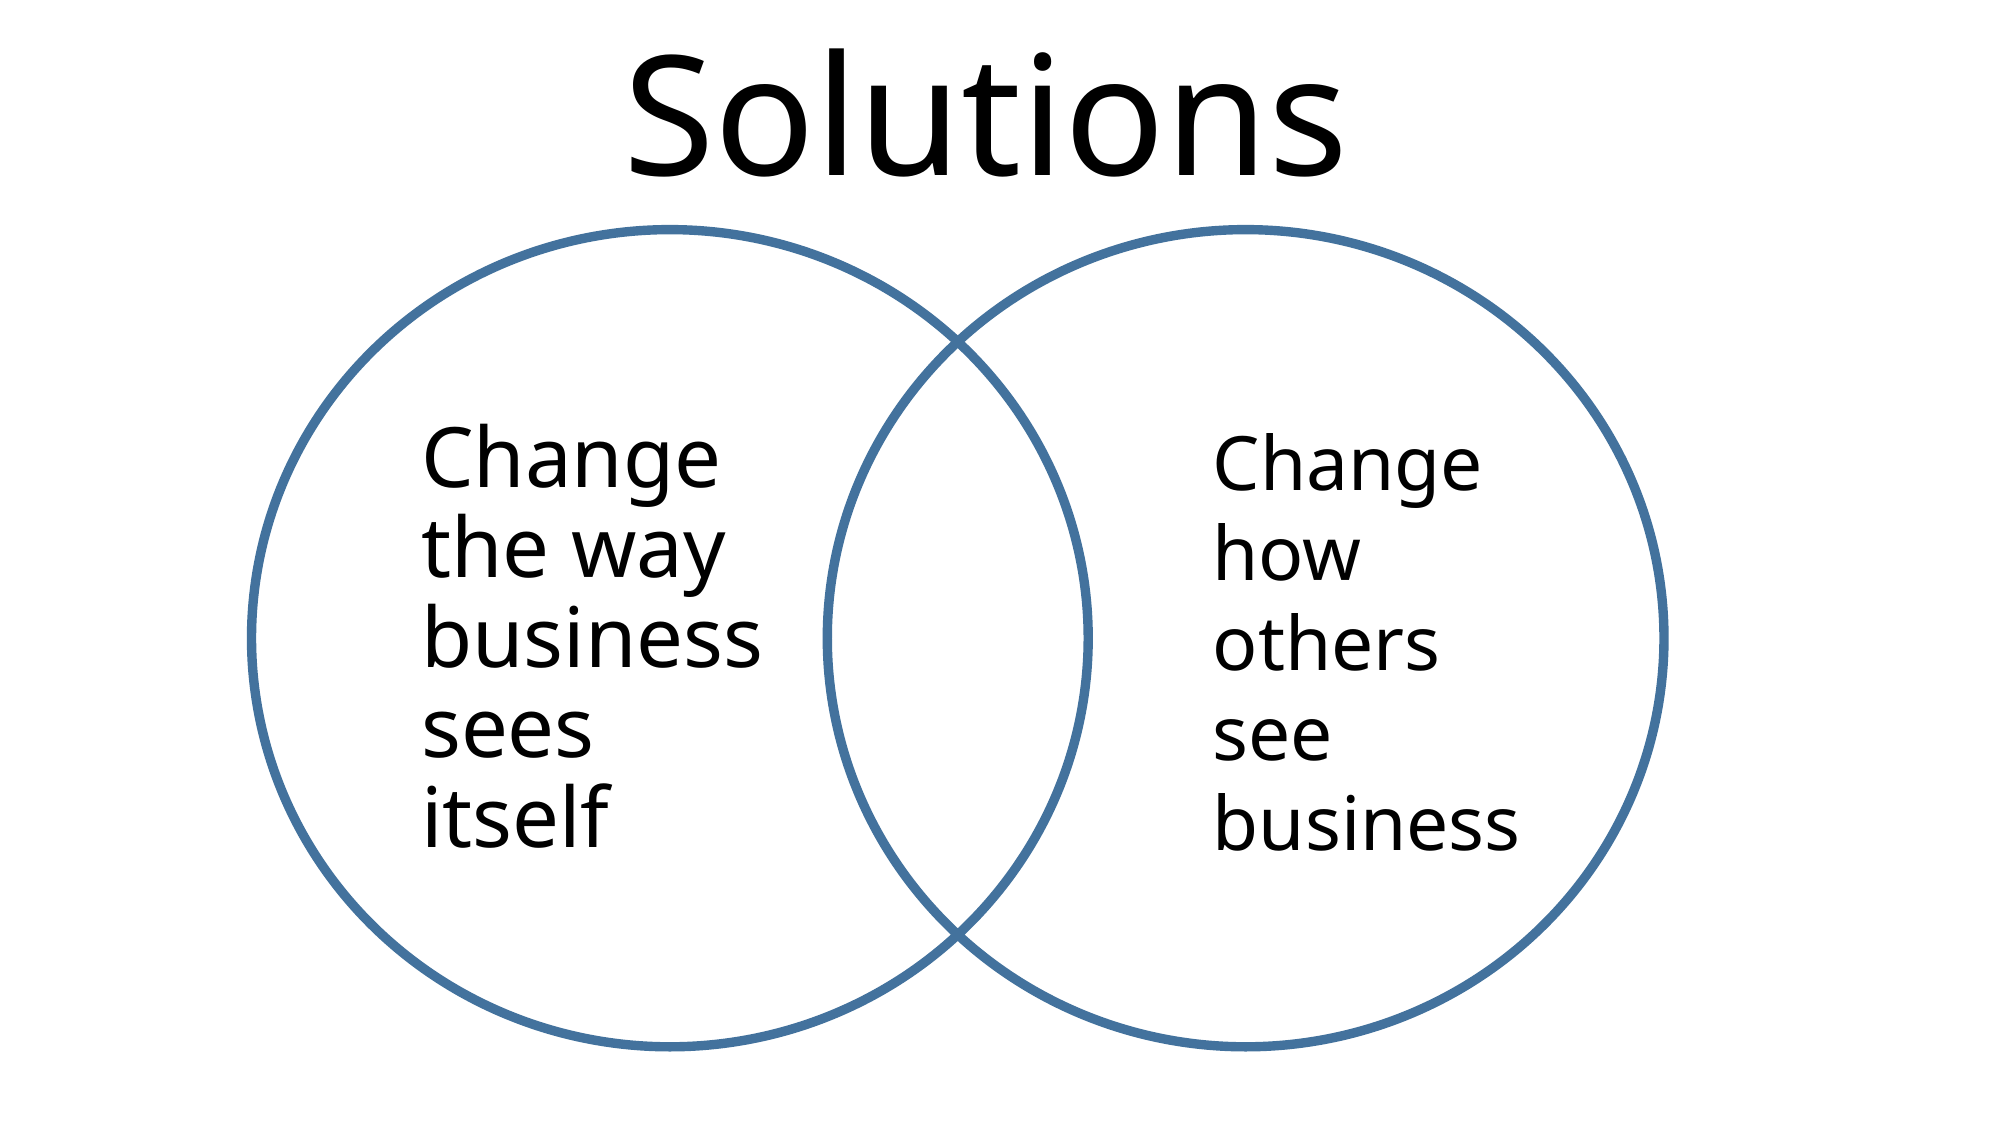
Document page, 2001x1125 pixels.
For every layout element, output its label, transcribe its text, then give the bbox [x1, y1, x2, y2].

text_box [250, 228, 958, 1048]
text_box [826, 228, 1666, 1048]
title Solutions [123, 12, 1849, 230]
